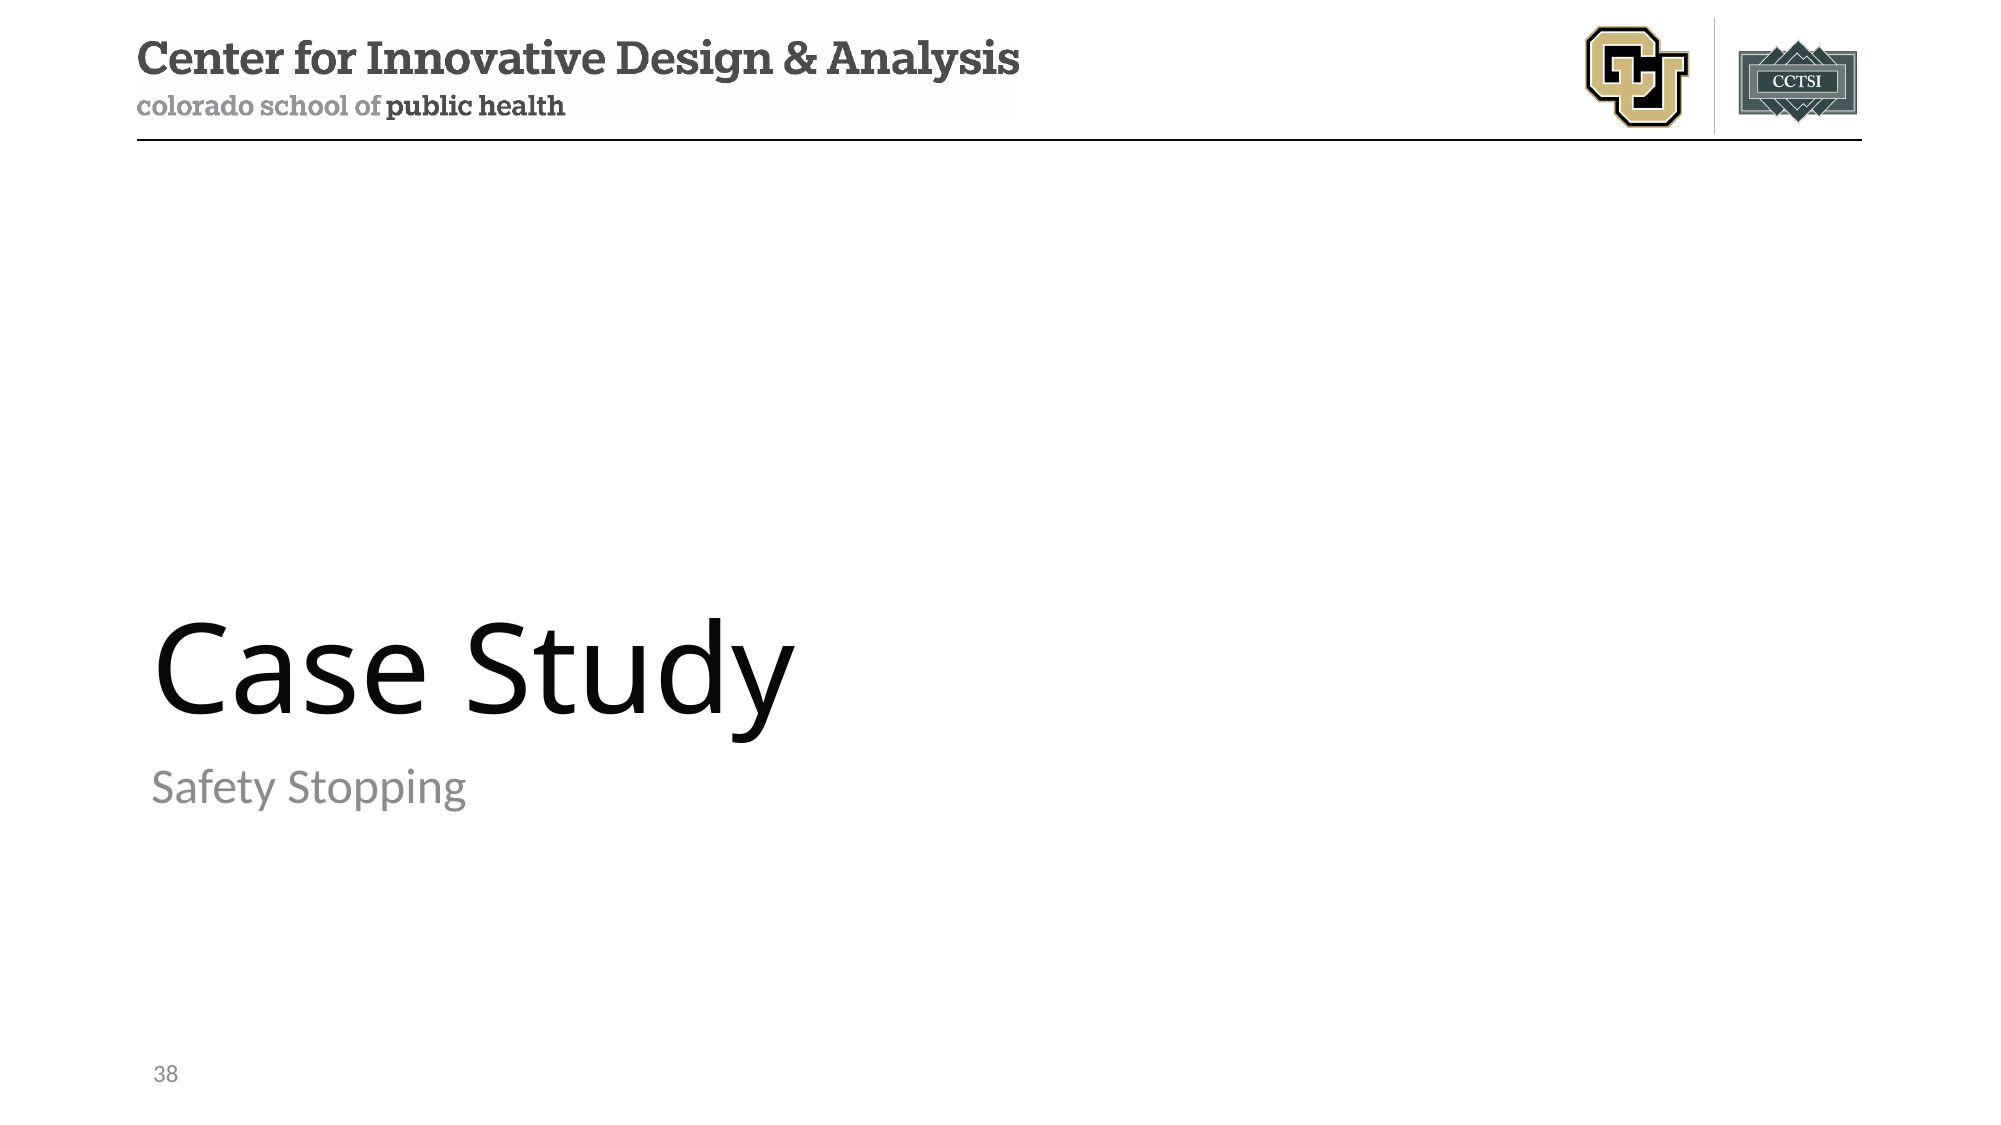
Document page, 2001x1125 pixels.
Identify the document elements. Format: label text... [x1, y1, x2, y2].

picture [1584, 17, 1857, 134]
list Safety Stopping [136, 752, 1862, 999]
picture [137, 39, 1019, 120]
slide_number 38 [138, 1042, 589, 1103]
title Case Study [136, 280, 1862, 749]
